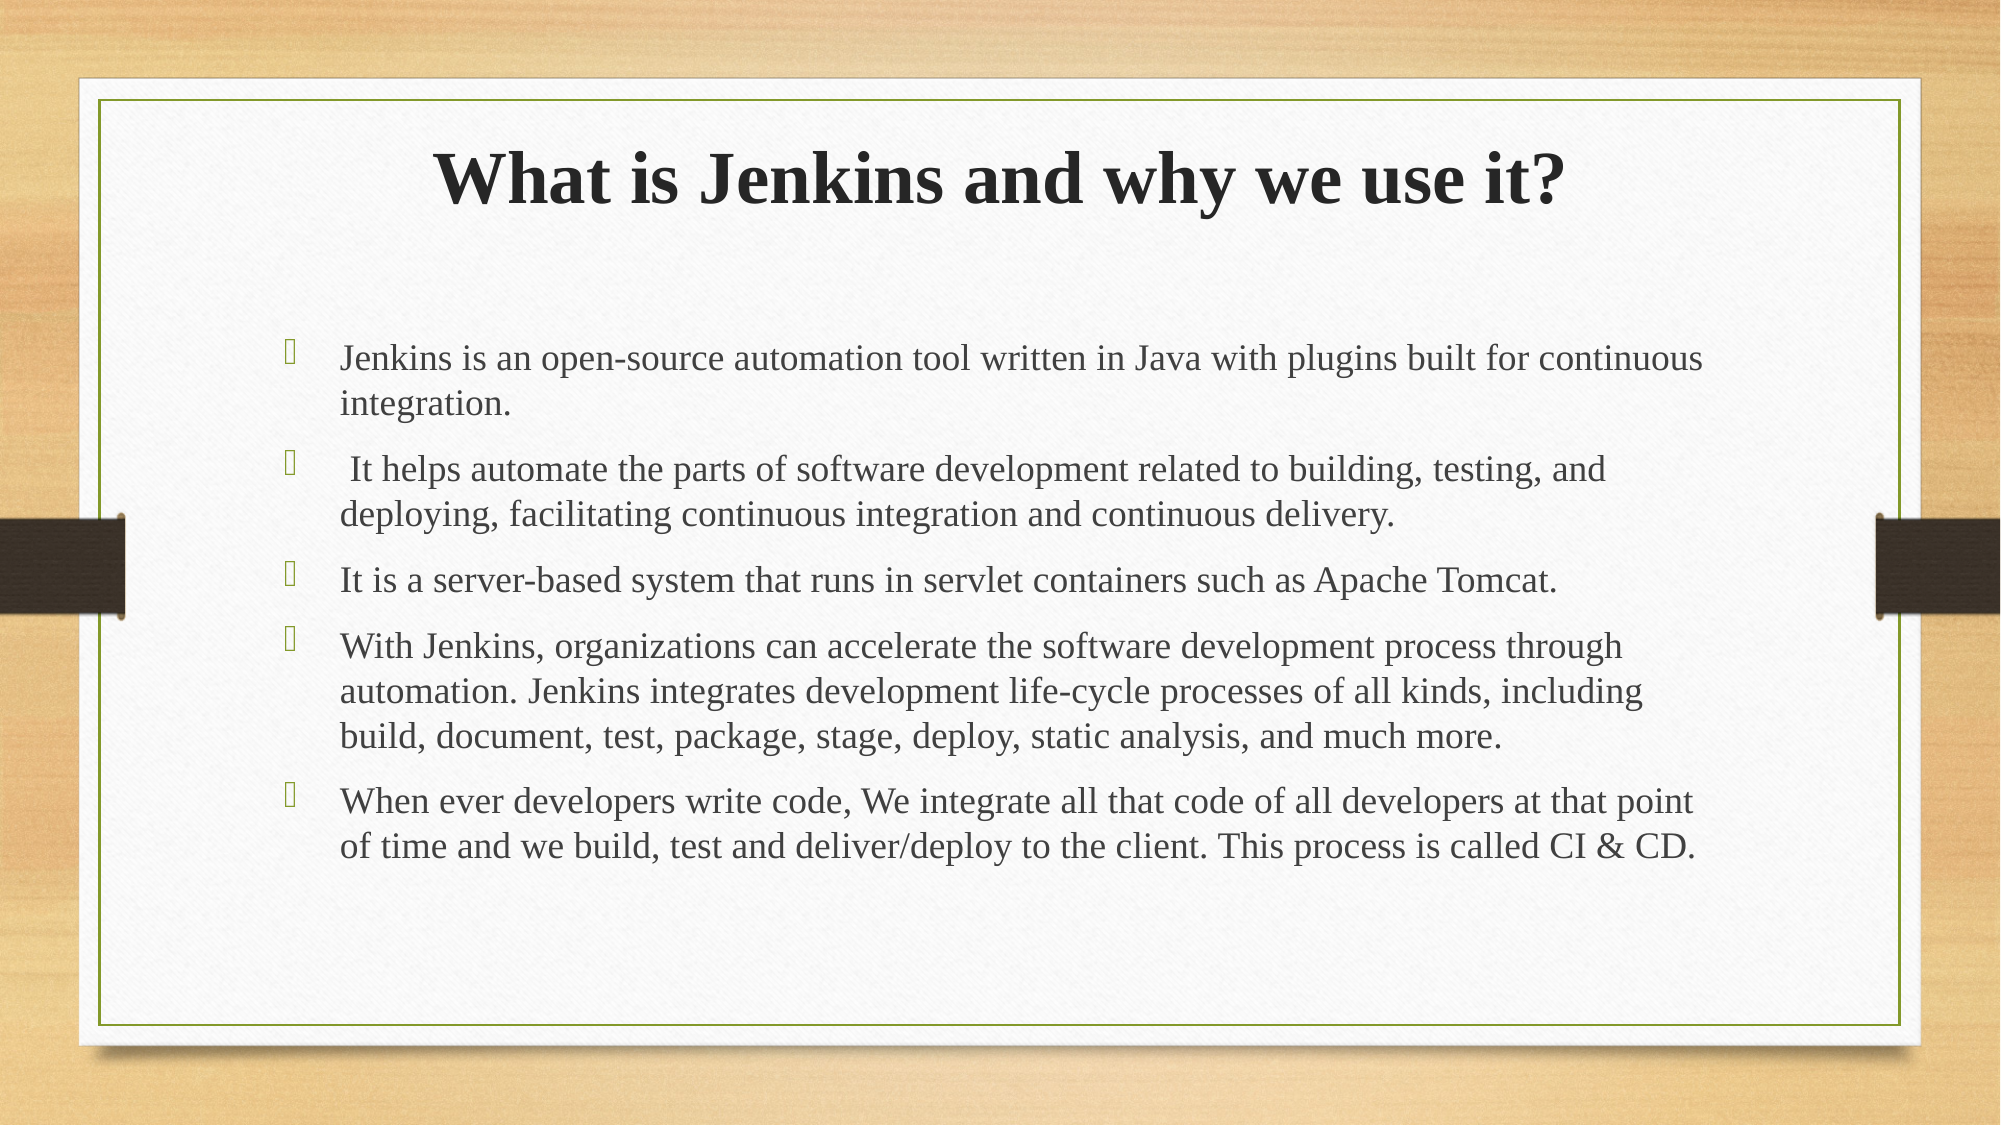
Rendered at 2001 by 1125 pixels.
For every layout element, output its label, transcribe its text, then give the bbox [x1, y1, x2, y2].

text_box What is Jenkins and why we use it? [269, 128, 1732, 259]
text_box Jenkins is an open-source automation tool written in Java with plugins built for continuous integration. It helps automate the parts of software development related to building, testing, and deploying, facilitating continuous integration and continuous delivery. It is a server-based system that runs in servlet containers such as Apache Tomcat. With Jenkins, organizations can accelerate the software development process through automation. Jenkins integrates development life-cycle processes of all kinds, including build, document, test, package, stage, deploy, static analysis, and much more. When ever developers write code, We integrate all that code of all developers at that point of time and we build, test and deliver/deploy to the client. This process is called CI & CD. [268, 259, 1732, 997]
picture [0, 0, 2001, 1125]
